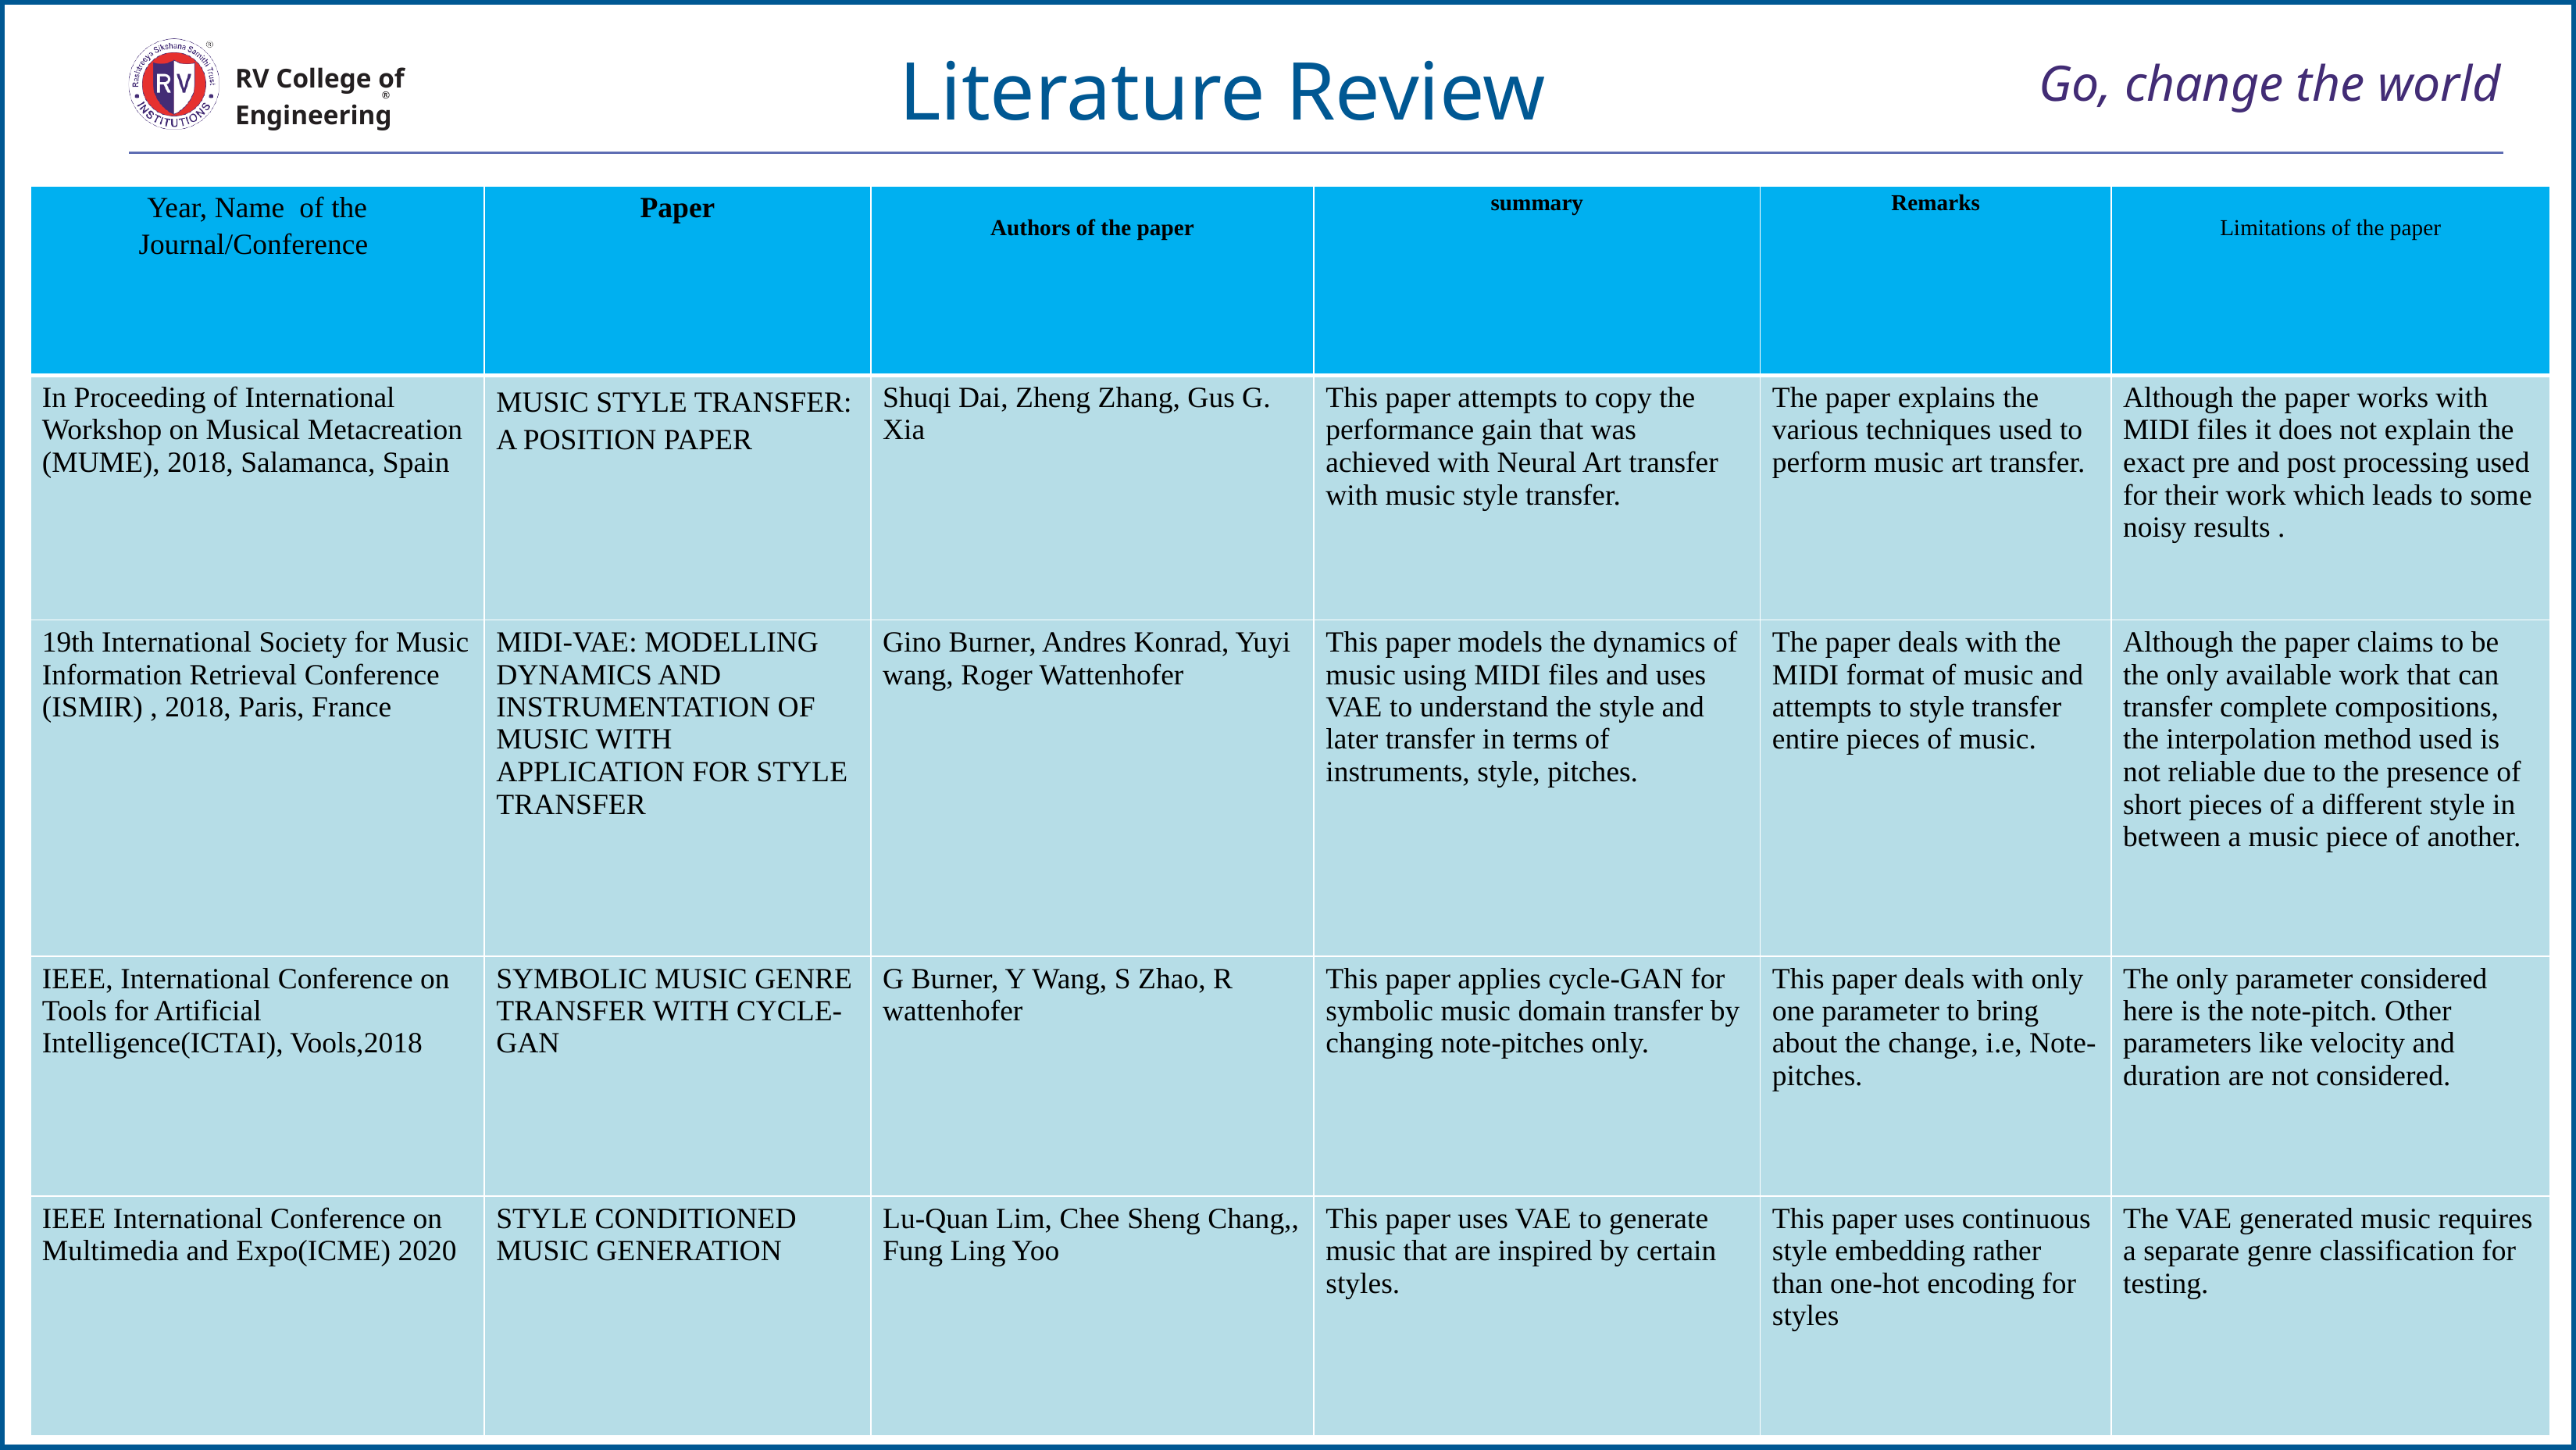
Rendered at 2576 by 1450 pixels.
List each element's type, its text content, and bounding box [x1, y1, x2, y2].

table_header Paper [485, 187, 870, 373]
title Go, change the world [2029, 52, 2502, 112]
table_header summary [1315, 187, 1760, 373]
table_cell IEEE International Conference on Multimedia and Expo(ICME) 2020 [31, 1197, 483, 1435]
table_header Year, Name of the Journal/Conference [31, 187, 483, 373]
table_cell The paper explains the various techniques used to perform music art transfer. [1761, 377, 2110, 620]
table_cell G Burner, Y Wang, S Zhao, R wattenhofer [872, 957, 1313, 1195]
table_cell 19th International Society for Music Information Retrieval Conference (ISMIR) , 2018, Paris, France [31, 620, 483, 955]
table_cell Gino Burner, Andres Konrad, Yuyi wang, Roger Wattenhofer [872, 620, 1313, 955]
table_cell Although the paper works with MIDI files it does not explain the exact pre and post processing used for their work which leads to some noisy results . [2112, 377, 2549, 620]
table_cell This paper attempts to copy the performance gain that was achieved with Neural Art transfer with music style transfer. [1315, 377, 1760, 620]
text_box RV College of Engineering [233, 55, 409, 120]
table_cell This paper uses VAE to generate music that are inspired by certain styles. [1315, 1197, 1760, 1435]
table_header Limitations of the paper [2112, 187, 2549, 373]
table_cell The VAE generated music requires a separate genre classification for testing. [2112, 1197, 2549, 1435]
table_cell In Proceeding of International Workshop on Musical Metacreation (MUME), 2018, Salamanca, Spain [31, 377, 483, 620]
text_box [128, 38, 219, 130]
table_cell SYMBOLIC MUSIC GENRE TRANSFER WITH CYCLE-GAN [485, 957, 870, 1195]
table_cell Shuqi Dai, Zheng Zhang, Gus G. Xia [872, 377, 1313, 620]
table_header Remarks [1761, 187, 2110, 373]
table_cell Although the paper claims to be the only available work that can transfer complete compositions, the interpolation method used is not reliable due to the presence of short pieces of a different style in between a music piece of another. [2112, 620, 2549, 955]
table_cell This paper models the dynamics of music using MIDI files and uses VAE to understand the style and later transfer in terms of instruments, style, pitches. [1315, 620, 1760, 955]
table_cell Lu-Quan Lim, Chee Sheng Chang,, Fung Ling Yoo [872, 1197, 1313, 1435]
table_cell IEEE, International Conference on Tools for Artificial Intelligence(ICTAI), Vools,2018 [31, 957, 483, 1195]
table_cell MUSIC STYLE TRANSFER: A POSITION PAPER [485, 377, 870, 620]
table_cell STYLE CONDITIONED MUSIC GENERATION [485, 1197, 870, 1435]
table_cell MIDI-VAE: MODELLING DYNAMICS AND INSTRUMENTATION OF MUSIC WITH APPLICATION FOR STYLE TRANSFER [485, 620, 870, 955]
table_cell This paper applies cycle-GAN for symbolic music domain transfer by changing note-pitches only. [1315, 957, 1760, 1195]
table_cell This paper uses continuous style embedding rather than one-hot encoding for styles [1761, 1197, 2110, 1435]
table_header Authors of the paper [872, 187, 1313, 373]
text_box Literature Review [565, 38, 1878, 138]
table_cell The only parameter considered here is the note-pitch. Other parameters like velocity and duration are not considered. [2112, 957, 2549, 1195]
table_cell This paper deals with only one parameter to bring about the change, i.e, Note-pitches. [1761, 957, 2110, 1195]
table_cell The paper deals with the MIDI format of music and attempts to style transfer entire pieces of music. [1761, 620, 2110, 955]
text_box [0, 0, 2576, 1450]
